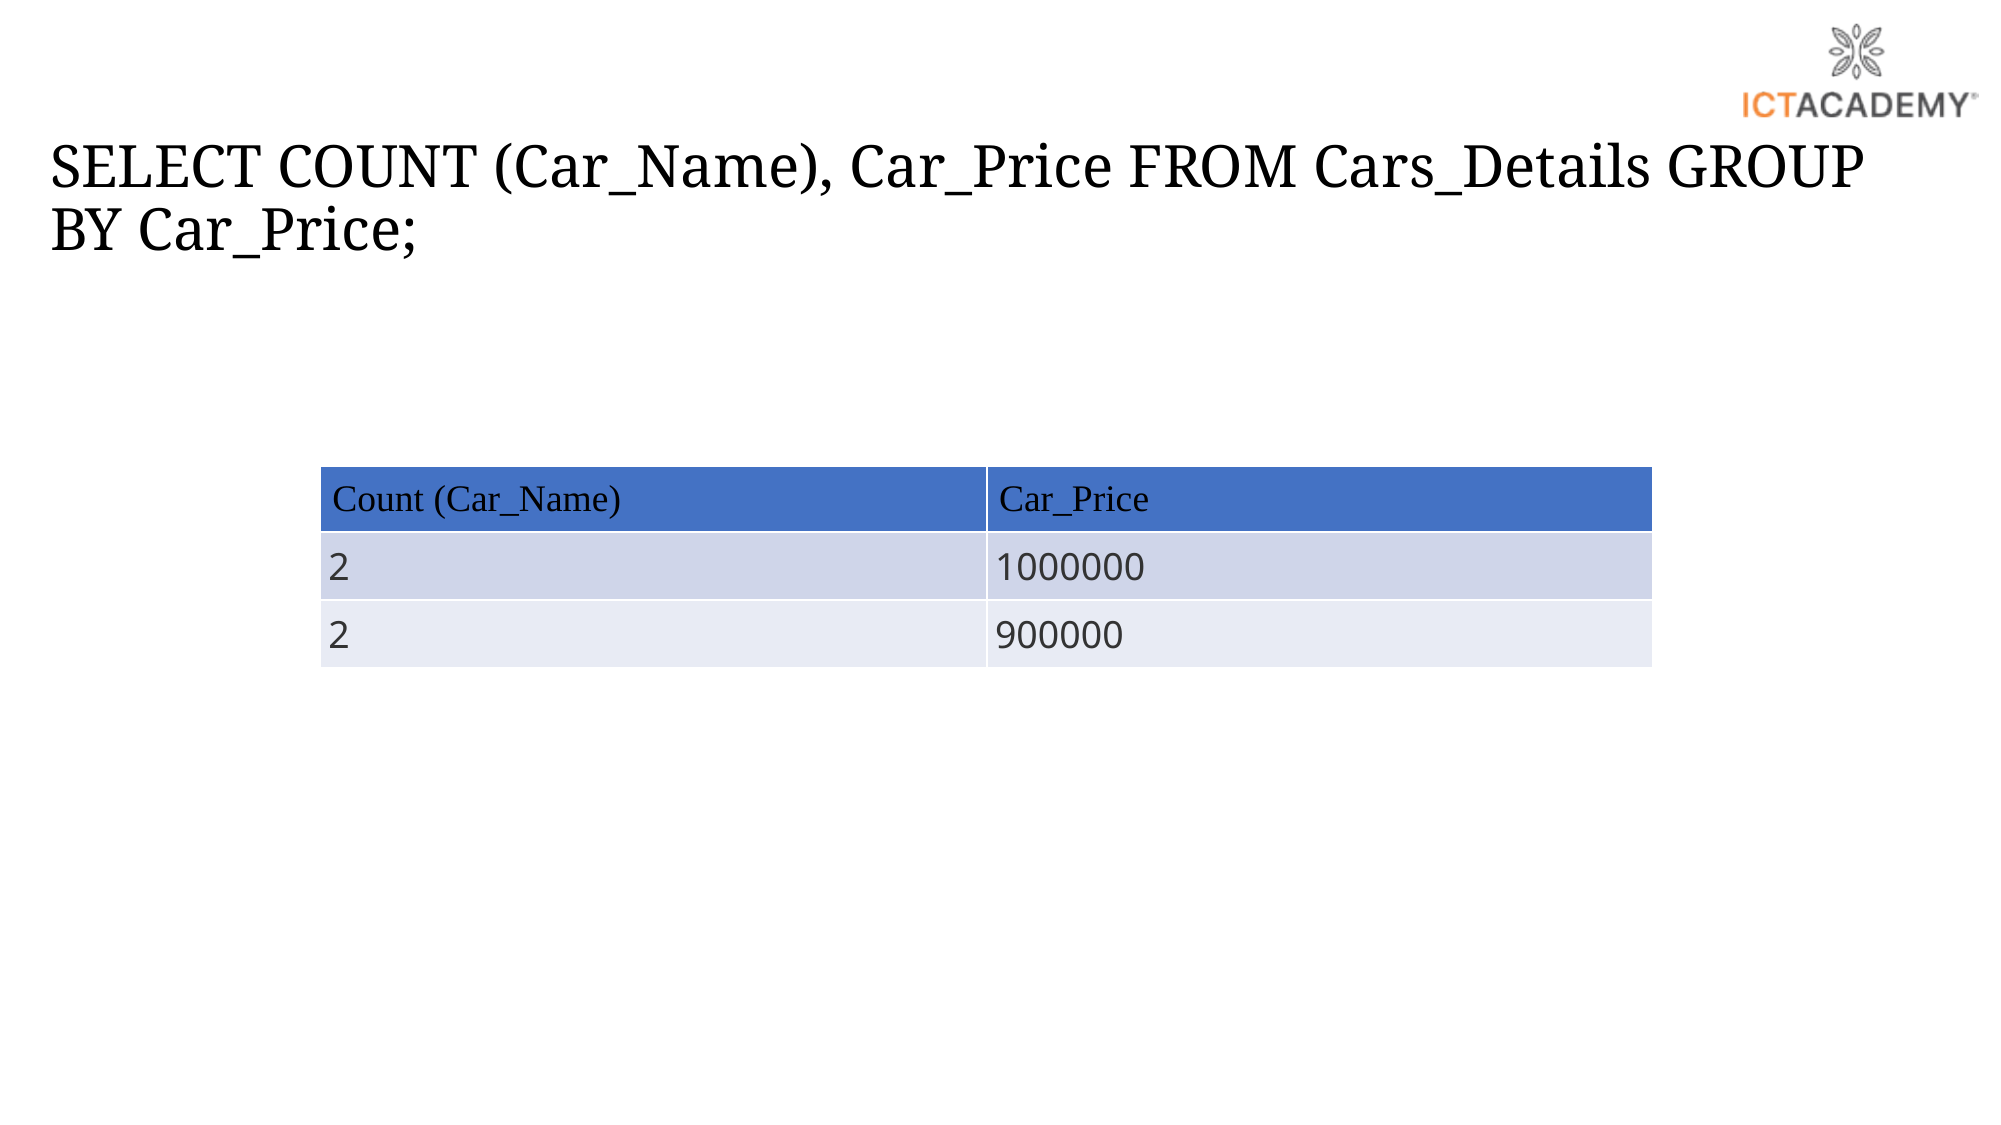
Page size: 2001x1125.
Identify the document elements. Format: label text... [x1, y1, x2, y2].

table_header Car_Price [988, 467, 1652, 531]
table_cell 1000000 [988, 533, 1652, 599]
table_cell 2 [321, 533, 986, 599]
table_cell 2 [321, 601, 986, 667]
list SELECT COUNT (Car_Name), Car_Price FROM Cars_Details GROUP BY Car_Price; [35, 129, 1962, 337]
picture [1743, 22, 1979, 120]
table_cell 900000 [988, 601, 1652, 667]
table_header Count (Car_Name) [321, 467, 986, 531]
